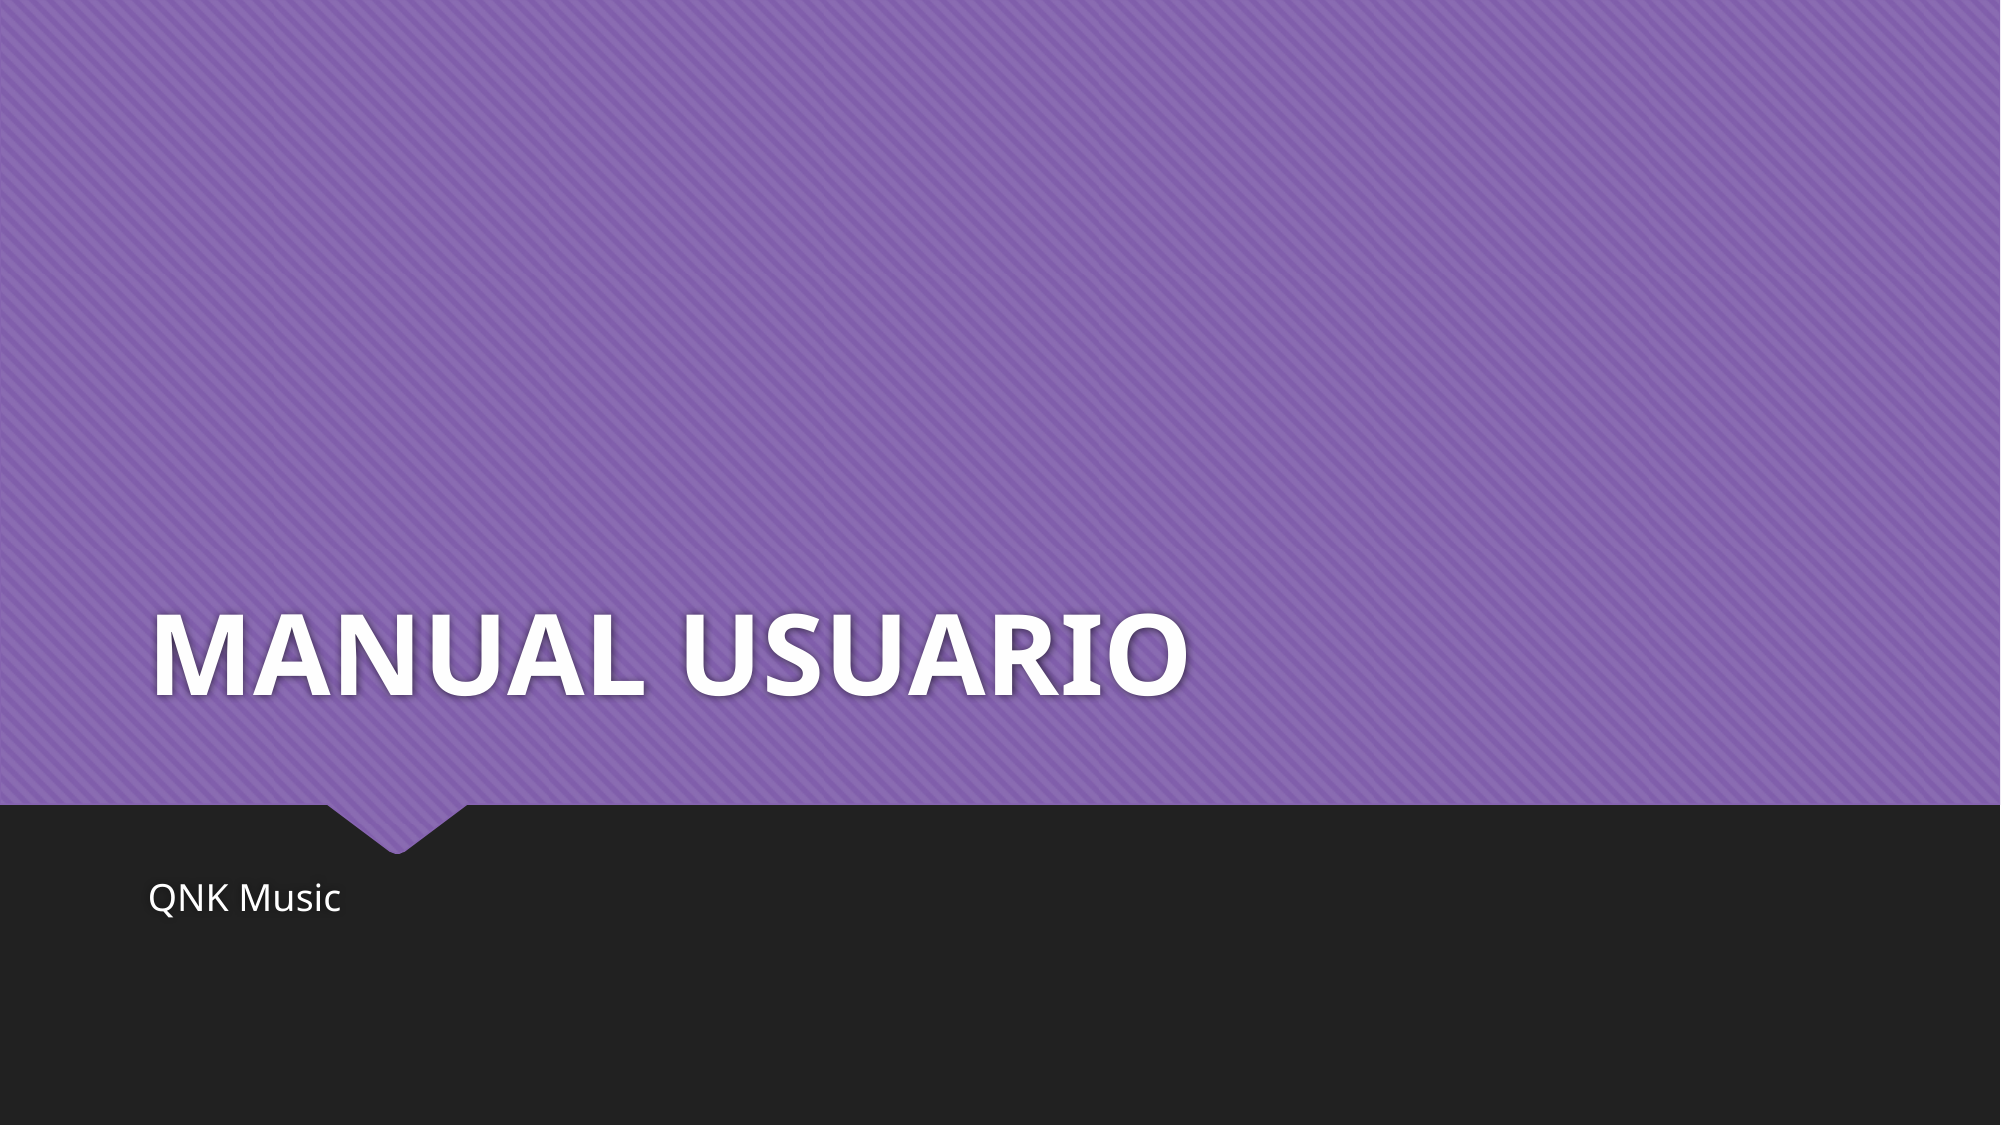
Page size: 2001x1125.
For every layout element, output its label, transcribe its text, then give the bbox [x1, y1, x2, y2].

subtitle QNK Music [132, 866, 1868, 938]
title MANUAL USUARIO [132, 237, 1868, 726]
